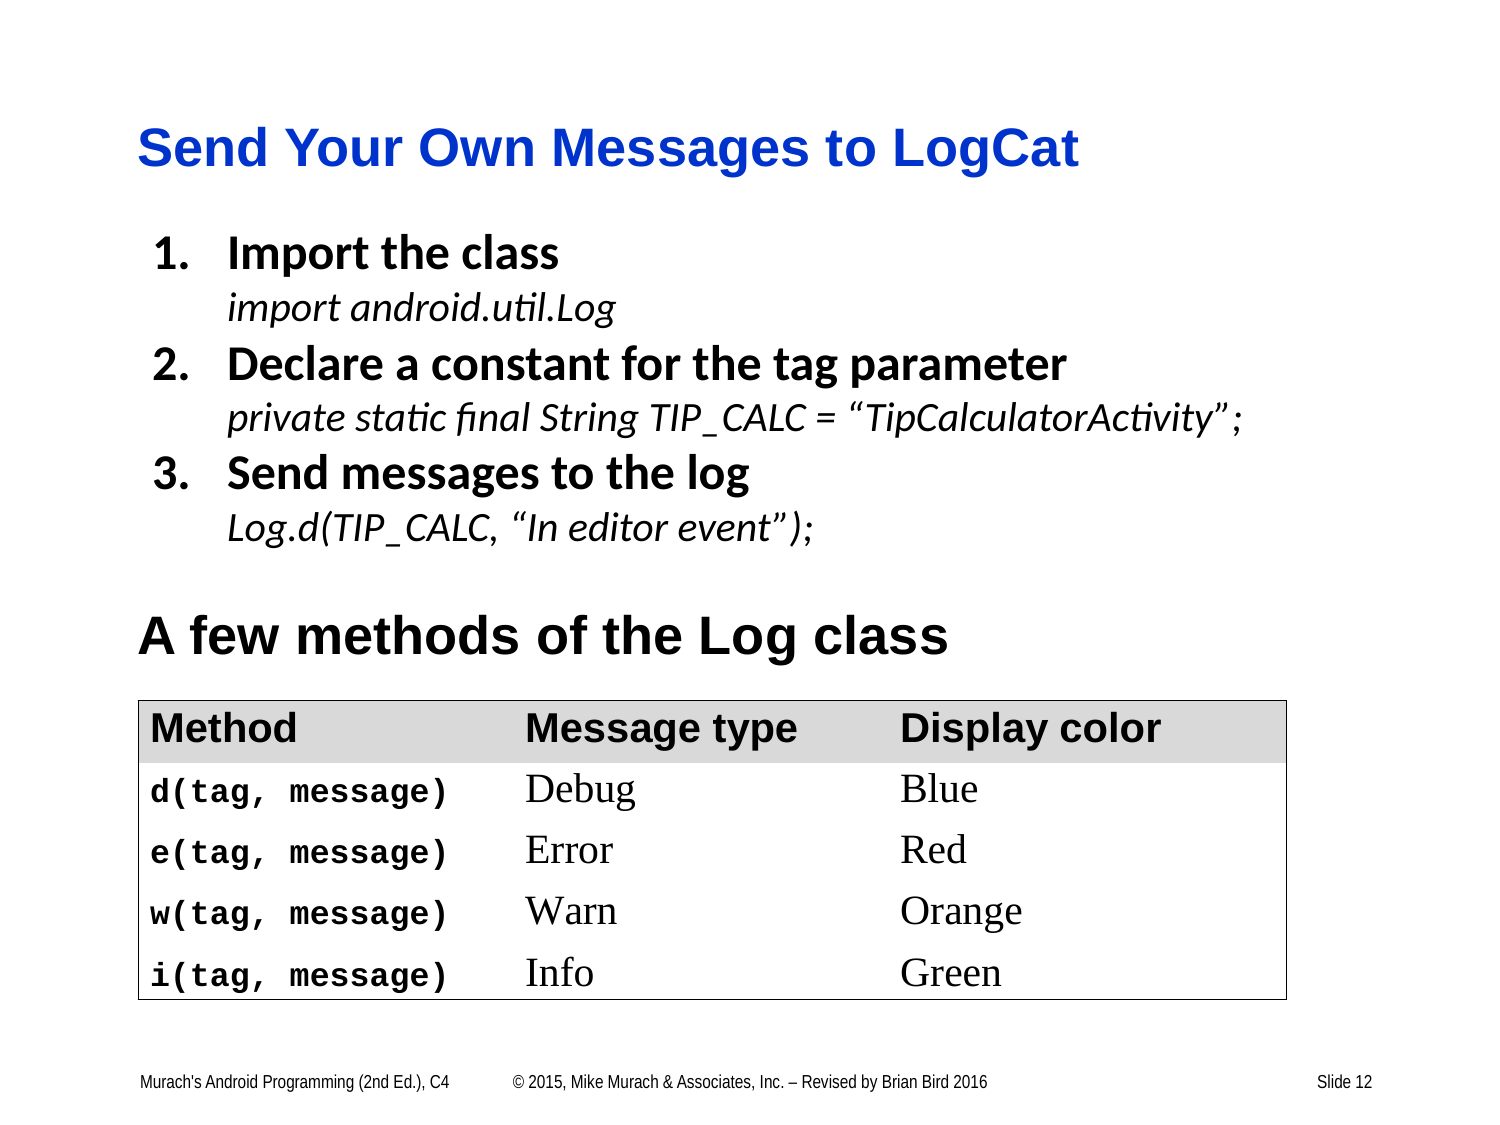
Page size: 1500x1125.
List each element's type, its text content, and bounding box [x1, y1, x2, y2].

text_box A few methods of the Log class [137, 600, 1338, 666]
footer © 2015, Mike Murach & Associates, Inc. – Revised by Brian Bird 2016 [474, 1025, 1025, 1100]
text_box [137, 687, 1348, 1013]
slide_number Murach's Android Programming (2nd Ed.), C4 [125, 1025, 474, 1100]
text_box Import the class import android.util.Log Declare a constant for the tag parameter private static final String TIP_CALC = “TipCalculatorActivity”; Send messages to the log Log.d(TIP_CALC, “In editor event”); [137, 212, 1338, 558]
title Send Your Own Messages to LogCat [137, 112, 1338, 179]
slide_number Slide 12 [1074, 1025, 1388, 1100]
